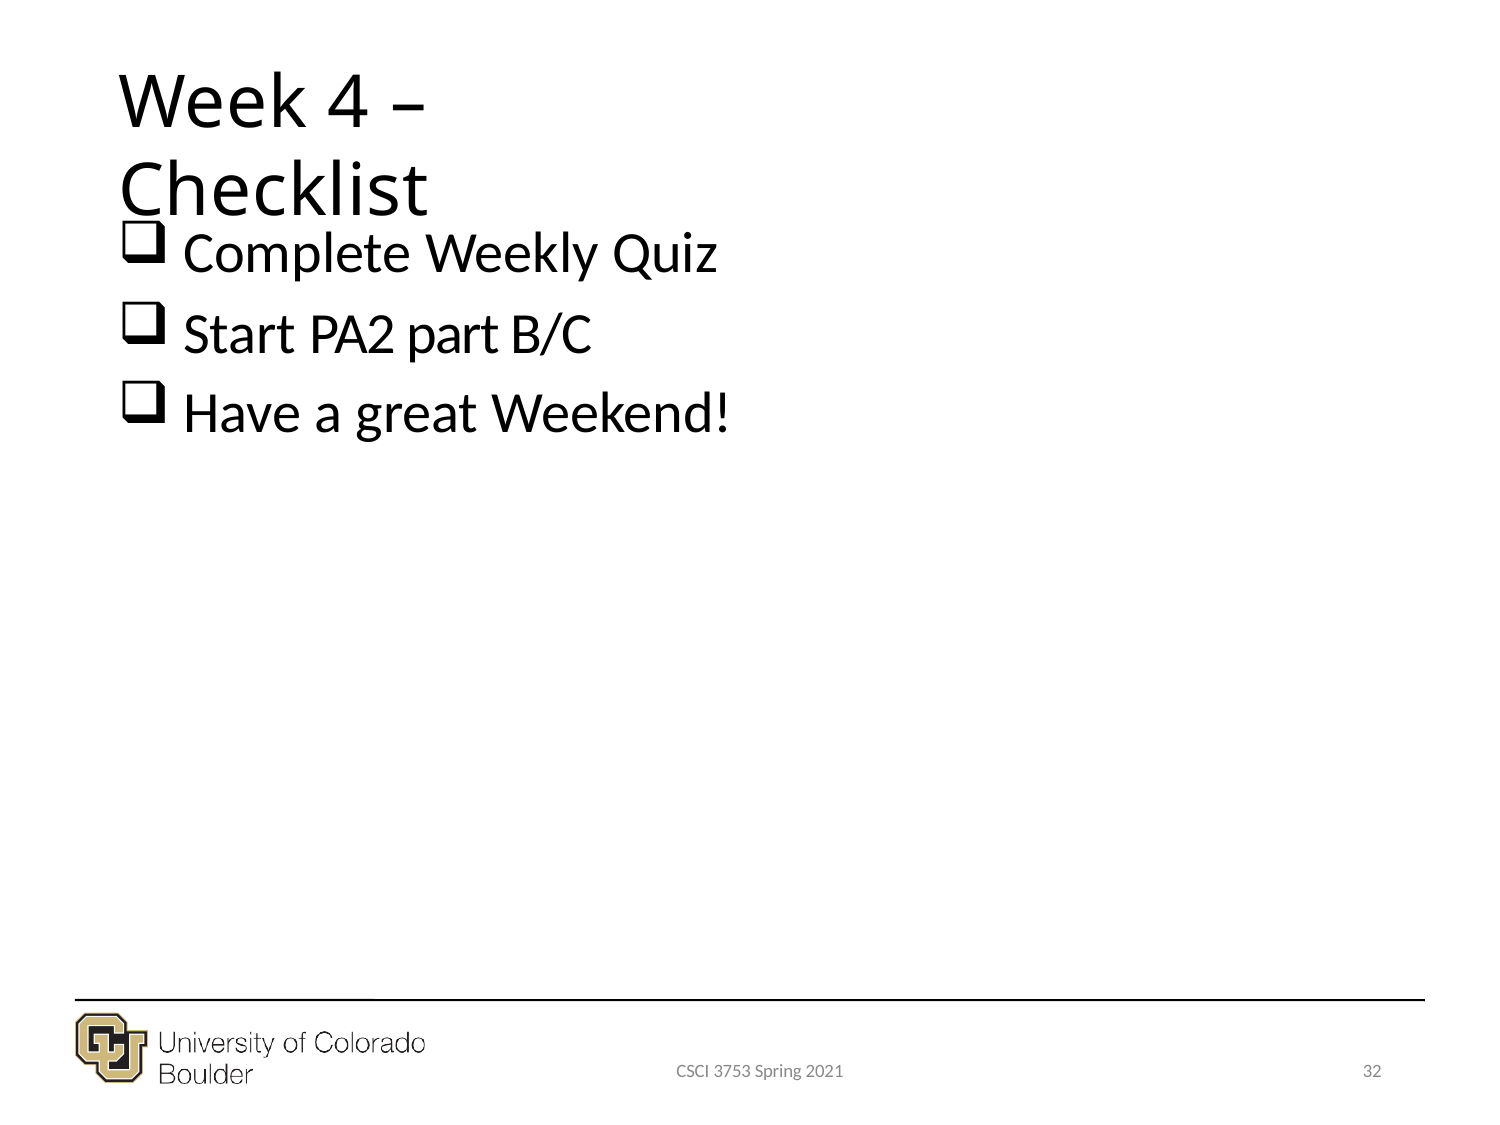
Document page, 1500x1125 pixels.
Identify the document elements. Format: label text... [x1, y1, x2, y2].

text_box Complete Weekly Quiz Start PA2 part B/C Have a great Weekend! [116, 203, 861, 445]
text_box 32 [1360, 1058, 1384, 1082]
footer CSCI 3753 Spring 2021 [674, 1058, 863, 1125]
title Week 4 – Checklist [116, 52, 685, 203]
picture [159, 1031, 425, 1084]
